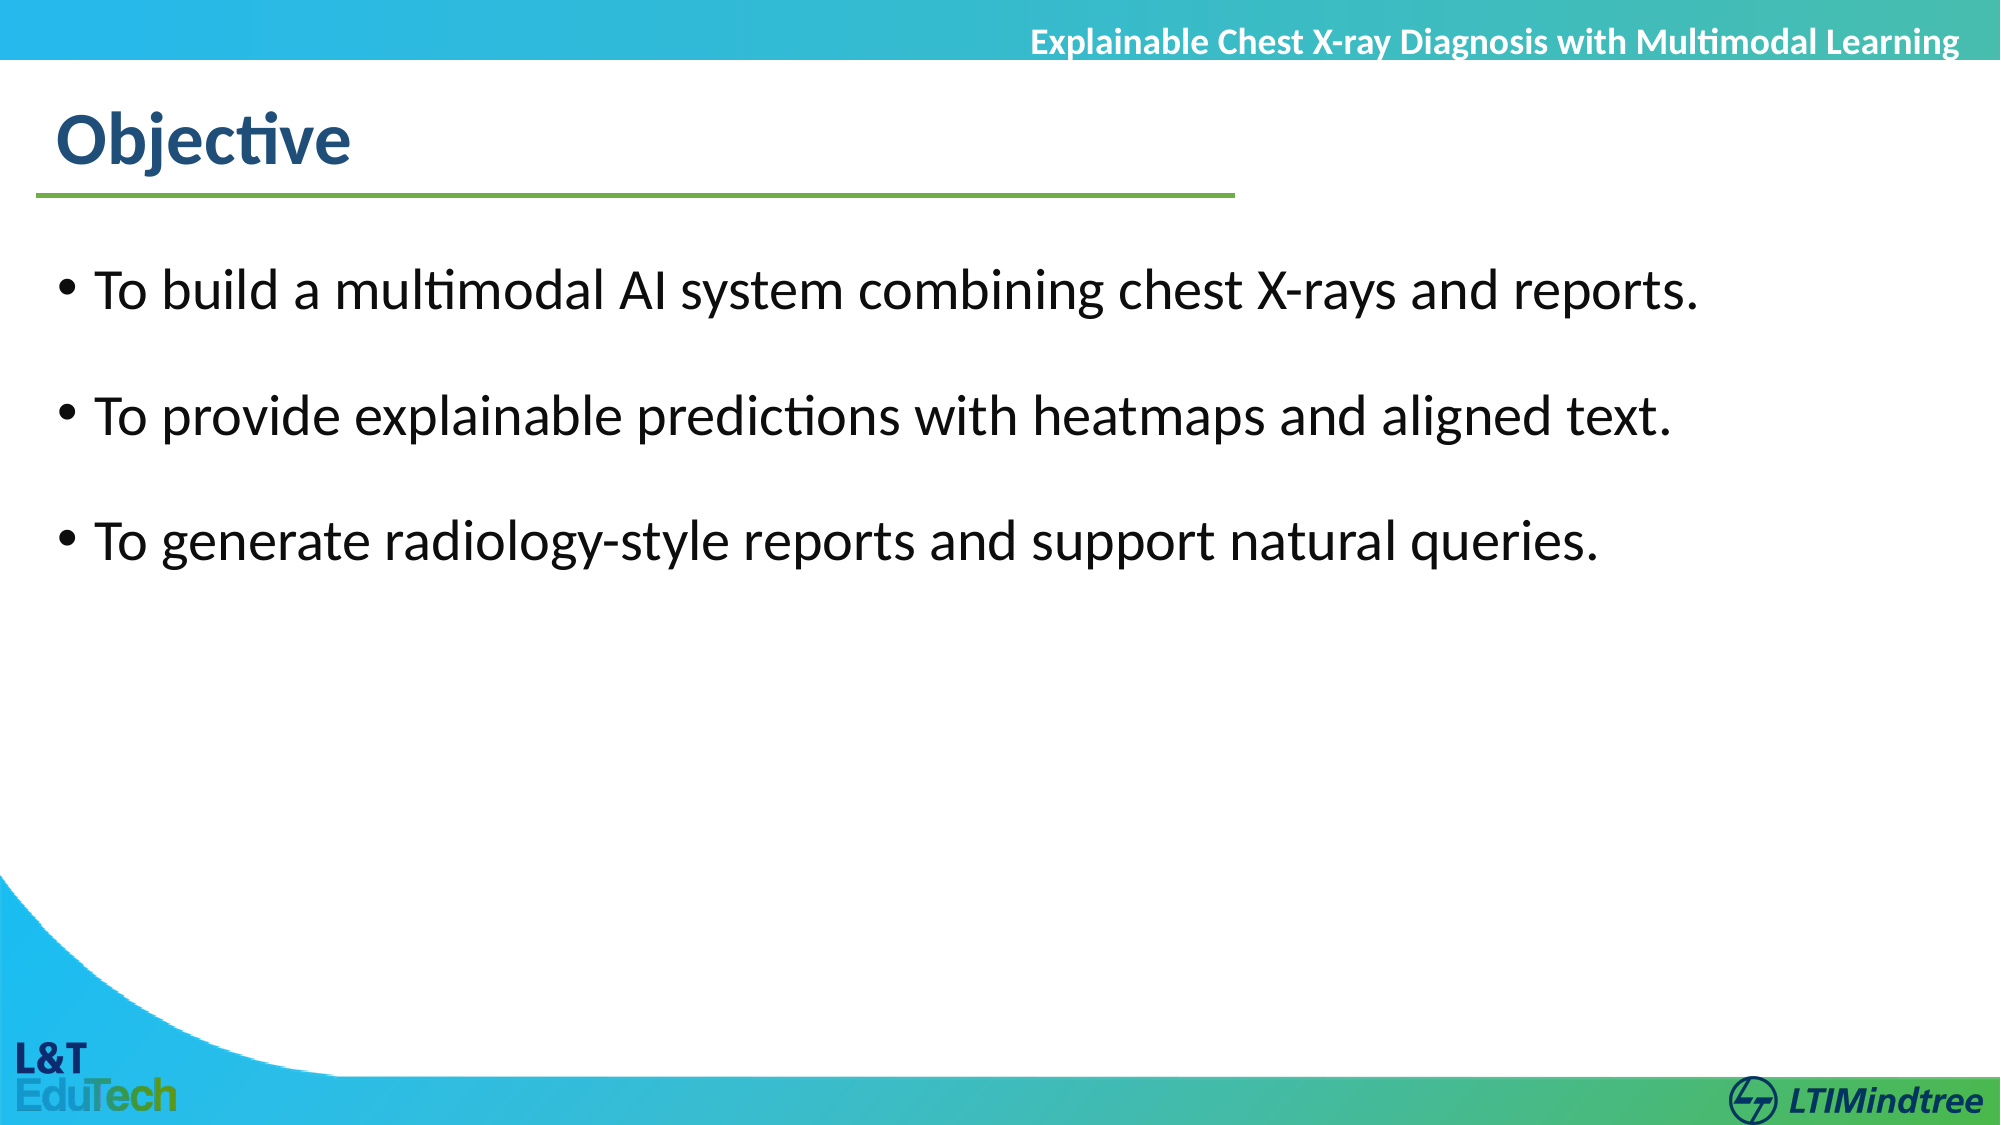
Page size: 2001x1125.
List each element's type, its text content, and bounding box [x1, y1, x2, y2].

text_box Objective [41, 82, 1785, 188]
text_box Explainable Chest X-ray Diagnosis with Multimodal Learning [999, 9, 2000, 69]
picture [0, 875, 2000, 1125]
list To build a multimodal AI system combining chest X-rays and reports. To provide explainable predictions with heatmaps and aligned text. To generate radiology-style reports and support natural queries. [41, 208, 1785, 889]
